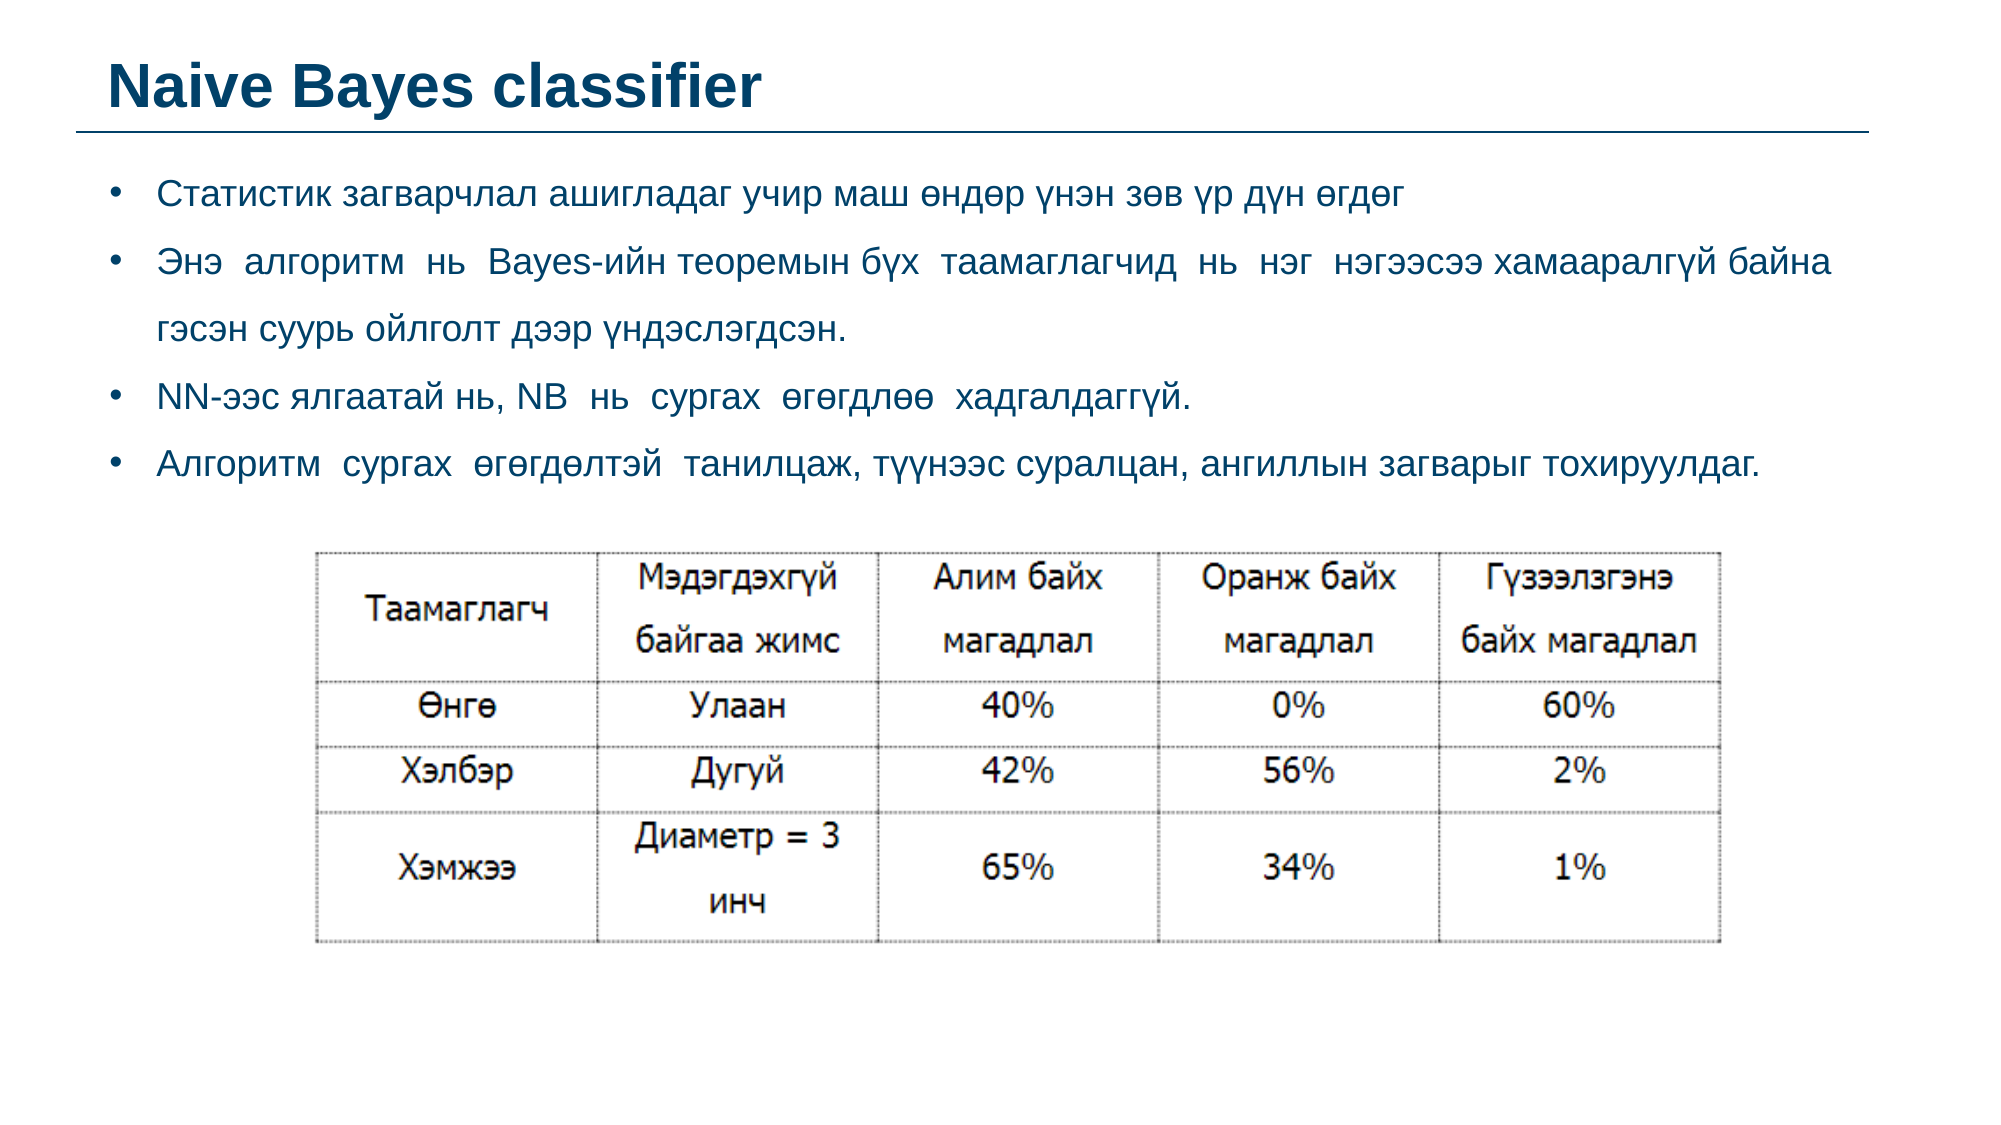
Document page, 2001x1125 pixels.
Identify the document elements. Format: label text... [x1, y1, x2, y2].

picture [297, 534, 1755, 961]
text_box Статистик загварчлал ашигладаг учир маш өндөр үнэн зөв үр дүн өгдөг Энэ алгоритм нь Bayes-ийн теоремын бүх таамаглагчид нь нэг нэгээсээ хамааралгүй байна гэсэн суурь ойлголт дээр үндэслэгдсэн. NN-ээс ялгаатай нь, NB нь сургах өгөгдлөө хадгалдаггүй. Алгоритм сургах өгөгдөлтэй танилцаж, түүнээс суралцан, ангиллын загварыг тохируулдаг. [75, 139, 1870, 558]
text_box Naive Bayes classifier [99, 37, 1949, 144]
